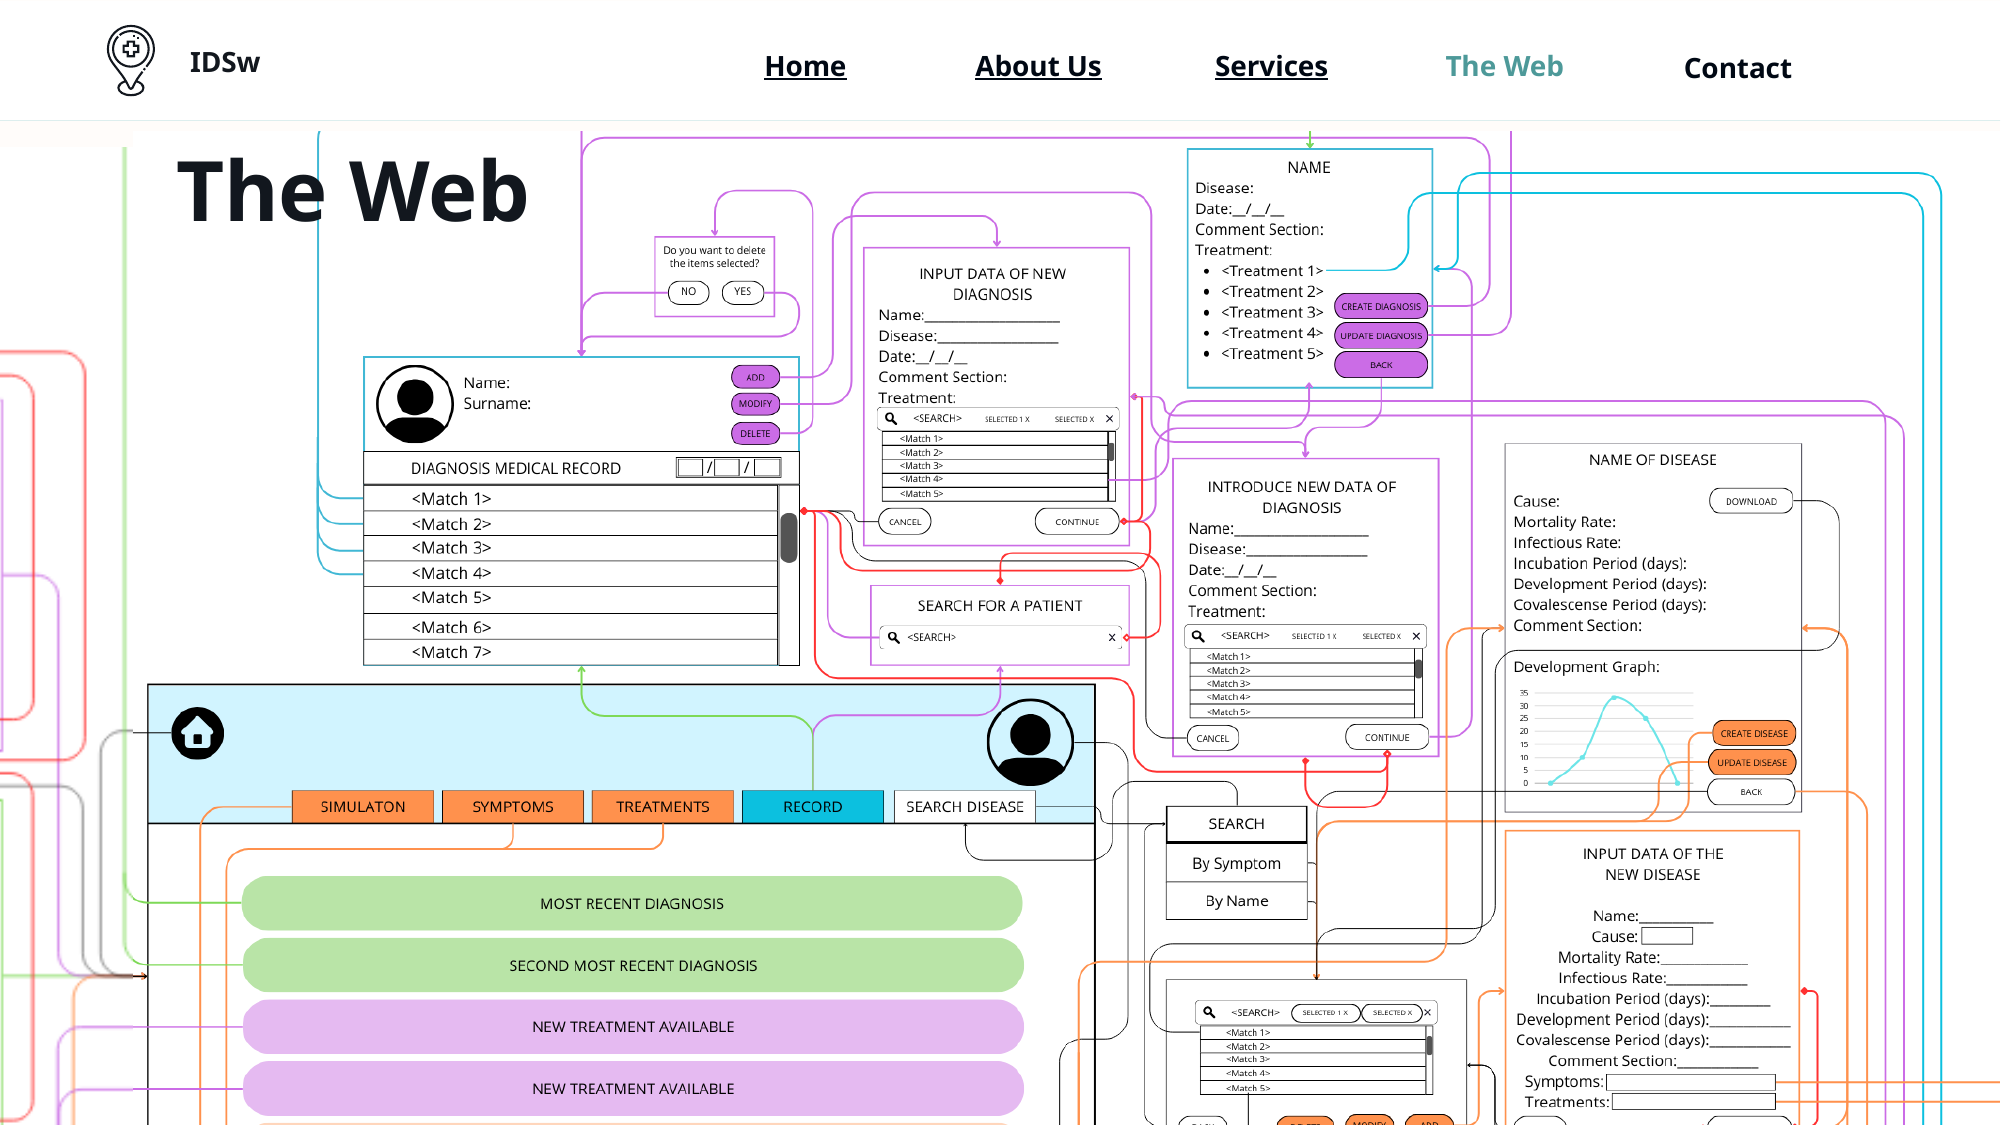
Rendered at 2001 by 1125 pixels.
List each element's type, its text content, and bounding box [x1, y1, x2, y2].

picture [0, 131, 2000, 1125]
text_box IDSw [170, 40, 448, 83]
text_box Contact [1631, 46, 1844, 89]
title The Web [156, 117, 1844, 128]
text_box Home [699, 46, 912, 89]
text_box About Us [932, 46, 1145, 89]
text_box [106, 24, 156, 97]
text_box Services [1165, 46, 1378, 89]
text_box The Web [1398, 46, 1611, 89]
